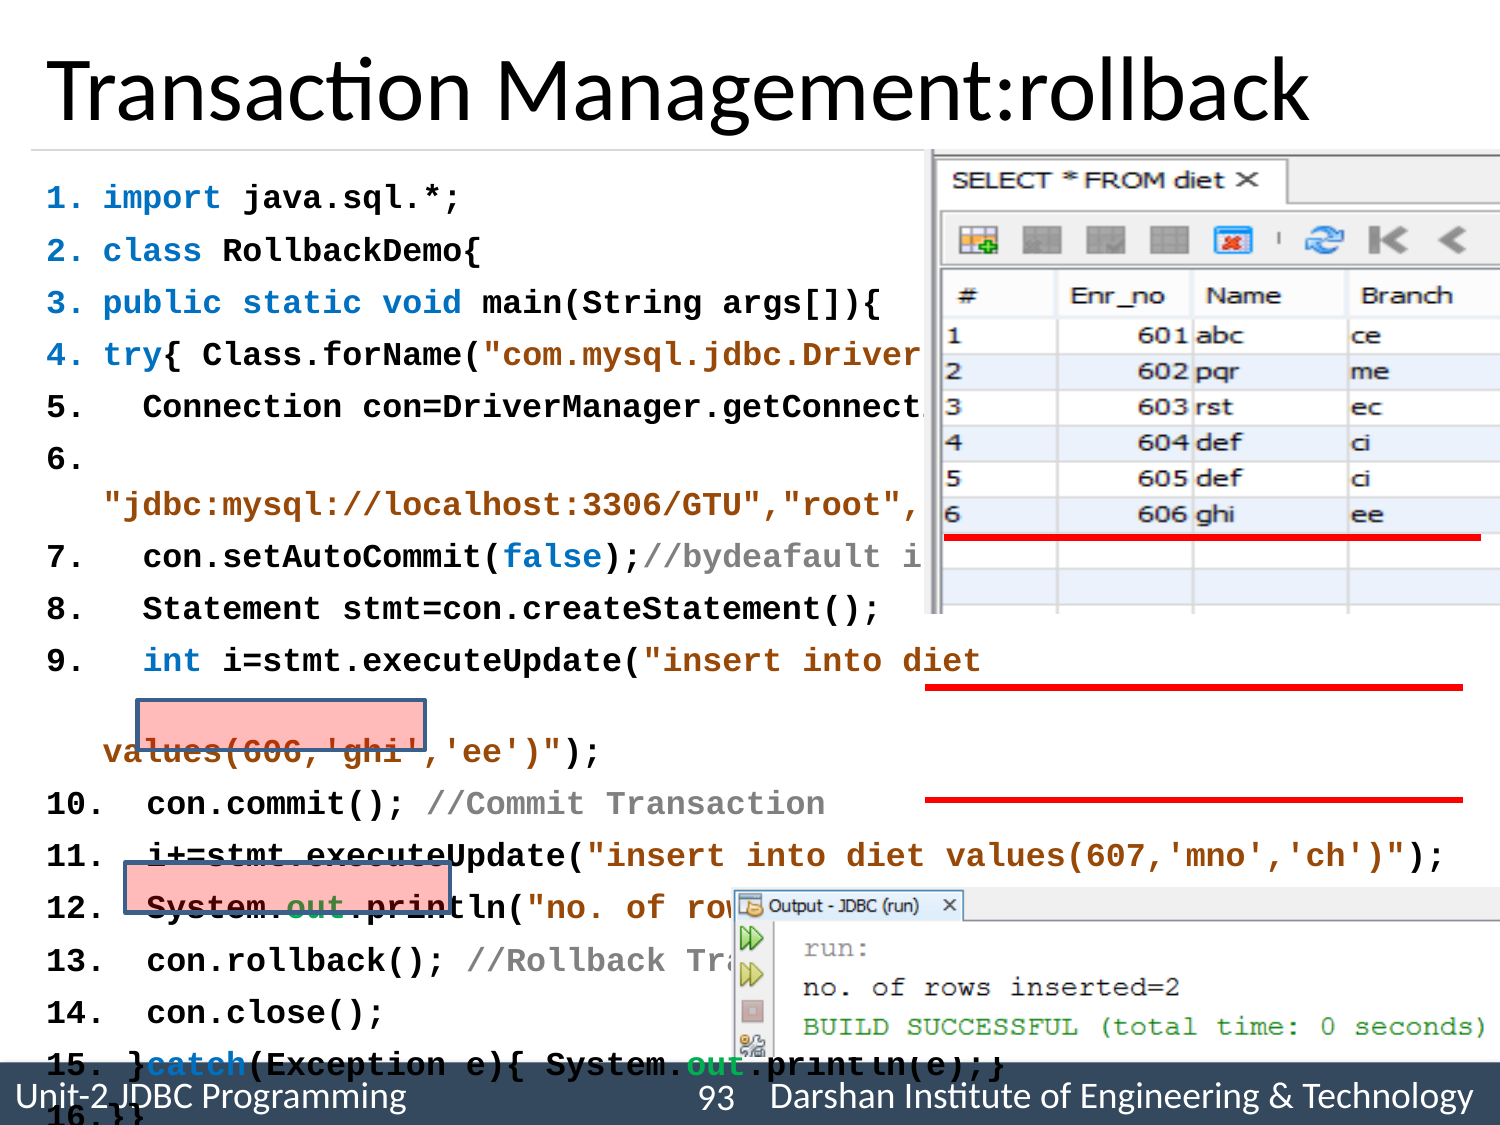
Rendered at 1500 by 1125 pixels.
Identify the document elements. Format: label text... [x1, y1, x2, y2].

text_box [135, 698, 427, 752]
picture [730, 887, 1500, 1057]
title Transaction Management:rollback [31, 17, 1469, 150]
list import java.sql.*; class RollbackDemo{ public static void main(String args[]){ try{ Class.forName("com.mysql.jdbc.Driver"); Connection con=DriverManager.getConnection( "jdbc:mysql://localhost:3306/GTU","root","root"); con.setAutoCommit(false);//bydeafault it is true Statement stmt=con.createStatement(); int i=stmt.executeUpdate("insert into diet values(606,'ghi','ee')"); con.commit(); //Commit Transaction i+=stmt.executeUpdate("insert into diet values(607,'mno','ch')"); System.out.println("no. of rows inserted="+i); con.rollback(); //Rollback Transaction con.close(); }catch(Exception e){ System.out.println(e);} }} [31, 162, 1469, 1038]
text_box [123, 860, 452, 915]
slide_number 93 [624, 1065, 750, 1125]
picture [924, 149, 1500, 614]
